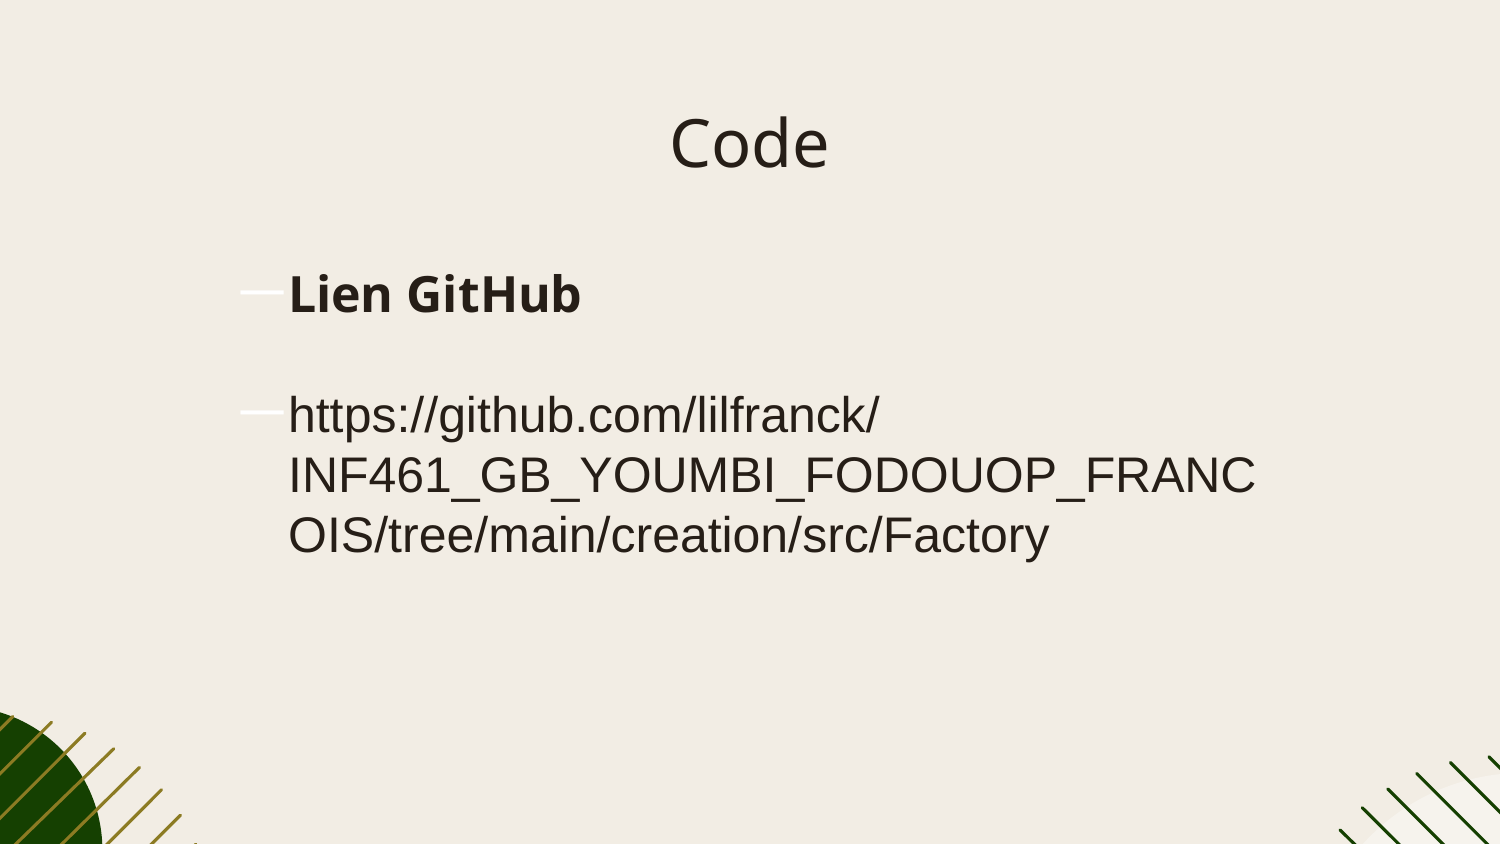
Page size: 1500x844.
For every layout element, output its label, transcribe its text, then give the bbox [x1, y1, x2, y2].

title Code [116, 85, 1383, 202]
list Lien GitHub https://github.com/lilfranck/INF461_GB_YOUMBI_FODOUOP_FRANCOIS/tree/main/creation/src/Factory [198, 247, 1274, 591]
